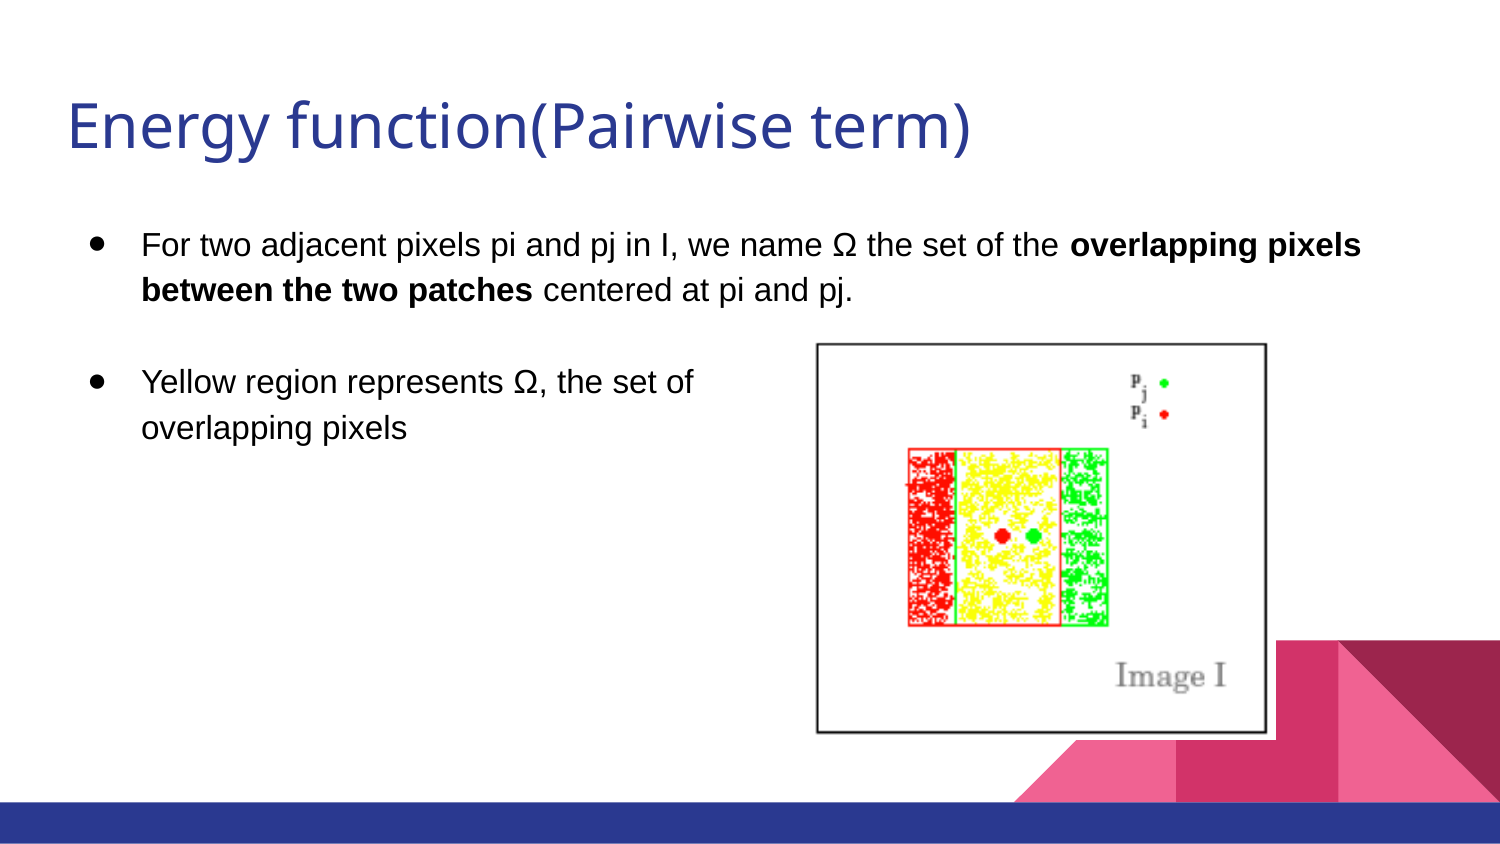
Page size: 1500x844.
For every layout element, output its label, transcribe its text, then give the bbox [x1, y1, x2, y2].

list For two adjacent pixels pi and pj in I, we name Ω the set of the overlapping pixels between the two patches centered at pi and pj. Yellow region represents Ω, the set of overlapping pixels [51, 201, 1449, 750]
title Energy function(Pairwise term) [51, 70, 1449, 171]
picture [814, 339, 1276, 740]
